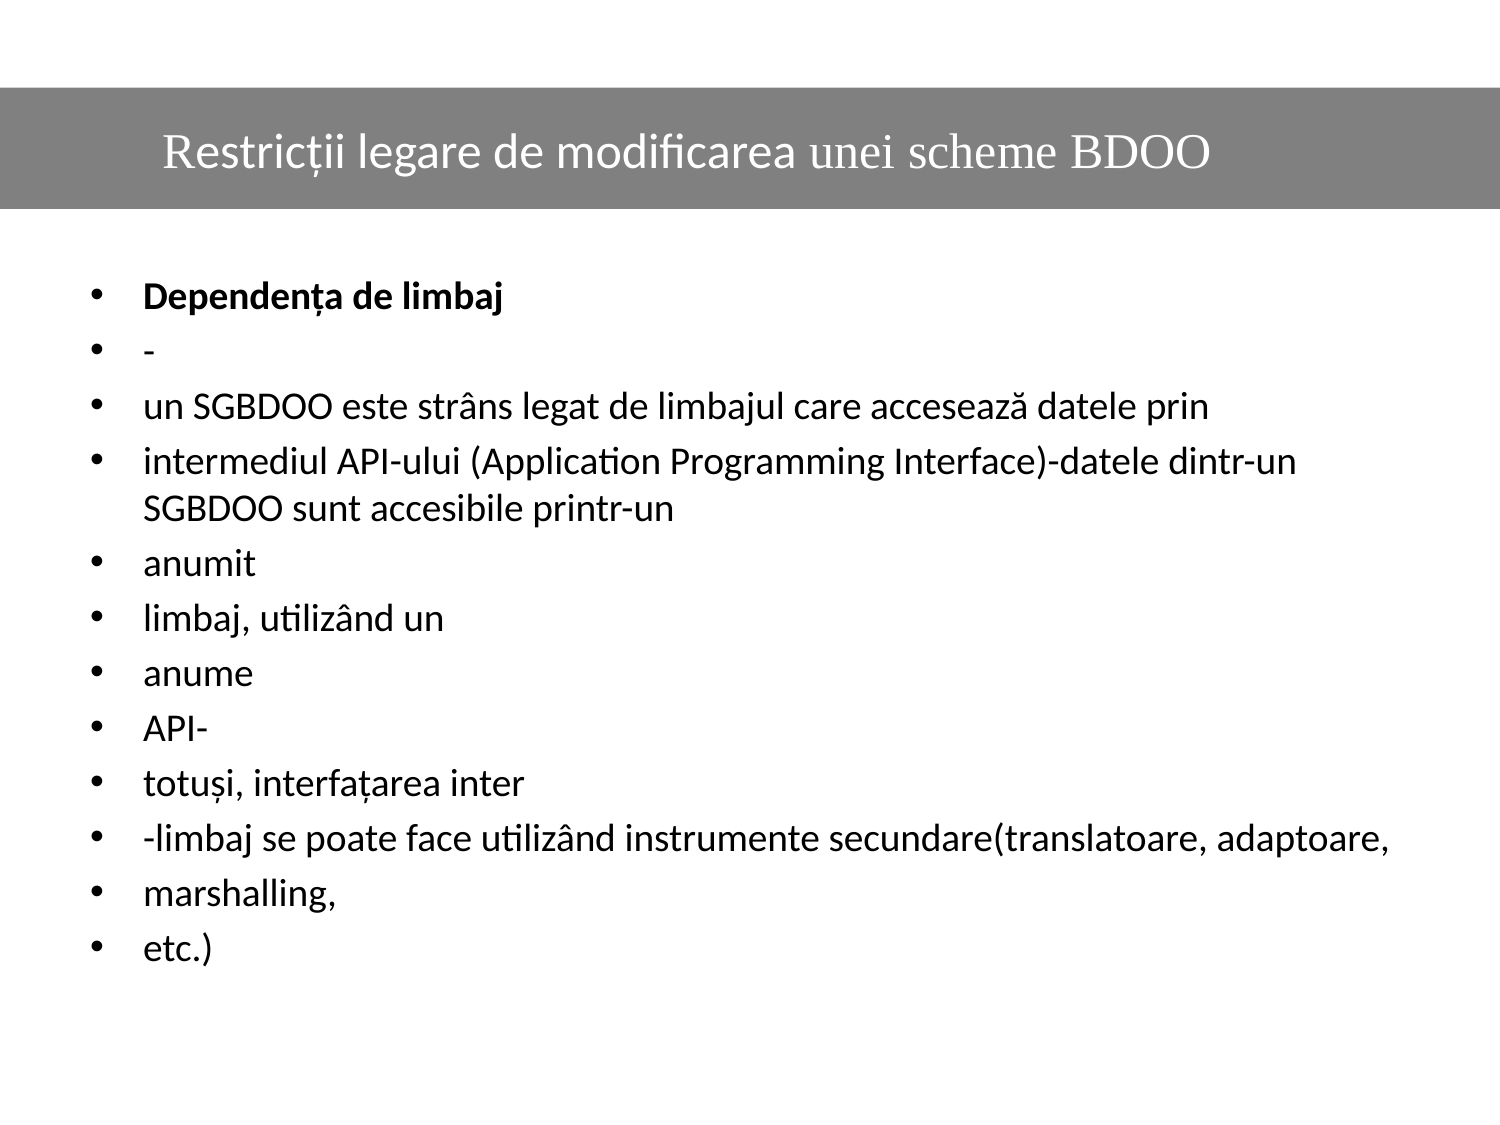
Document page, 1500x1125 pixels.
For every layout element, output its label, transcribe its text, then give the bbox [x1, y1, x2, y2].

text_box Restricții legare de modificarea unei scheme BDOO [0, 85, 1500, 211]
list Dependența de limbaj - un SGBDOO este strâns legat de limbajul care accesează datele prin intermediul API-ului (Application Programming Interface)-datele dintr-un SGBDOO sunt accesibile printr-un anumit limbaj, utilizând un anume API- totuși, interfațarea inter -limbaj se poate face utilizând instrumente secundare(translatoare, adaptoare, marshalling, etc.) [75, 262, 1425, 1005]
